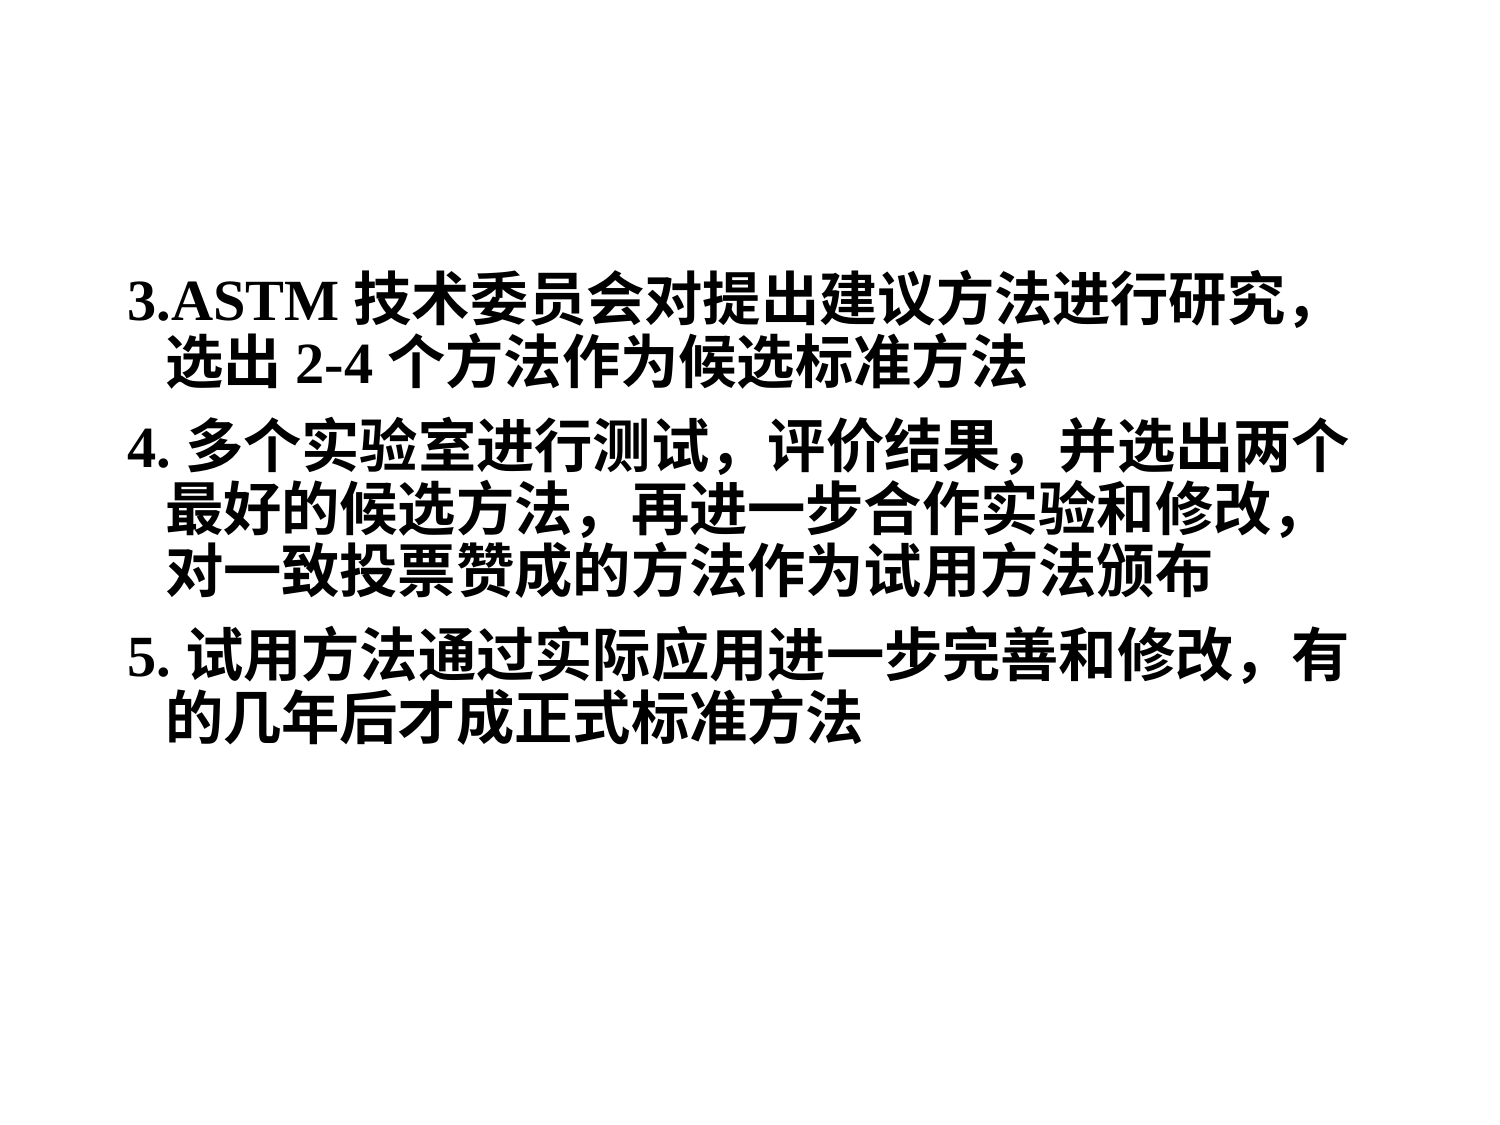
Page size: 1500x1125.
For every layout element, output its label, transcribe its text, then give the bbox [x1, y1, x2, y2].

list 3.ASTM技术委员会对提出建议方法进行研究，选出2-4个方法作为候选标准方法 4.多个实验室进行测试，评价结果，并选出两个最好的候选方法，再进一步合作实验和修改，对一致投票赞成的方法作为试用方法颁布 5.试用方法通过实际应用进一步完善和修改，有的几年后才成正式标准方法 [112, 262, 1388, 1000]
